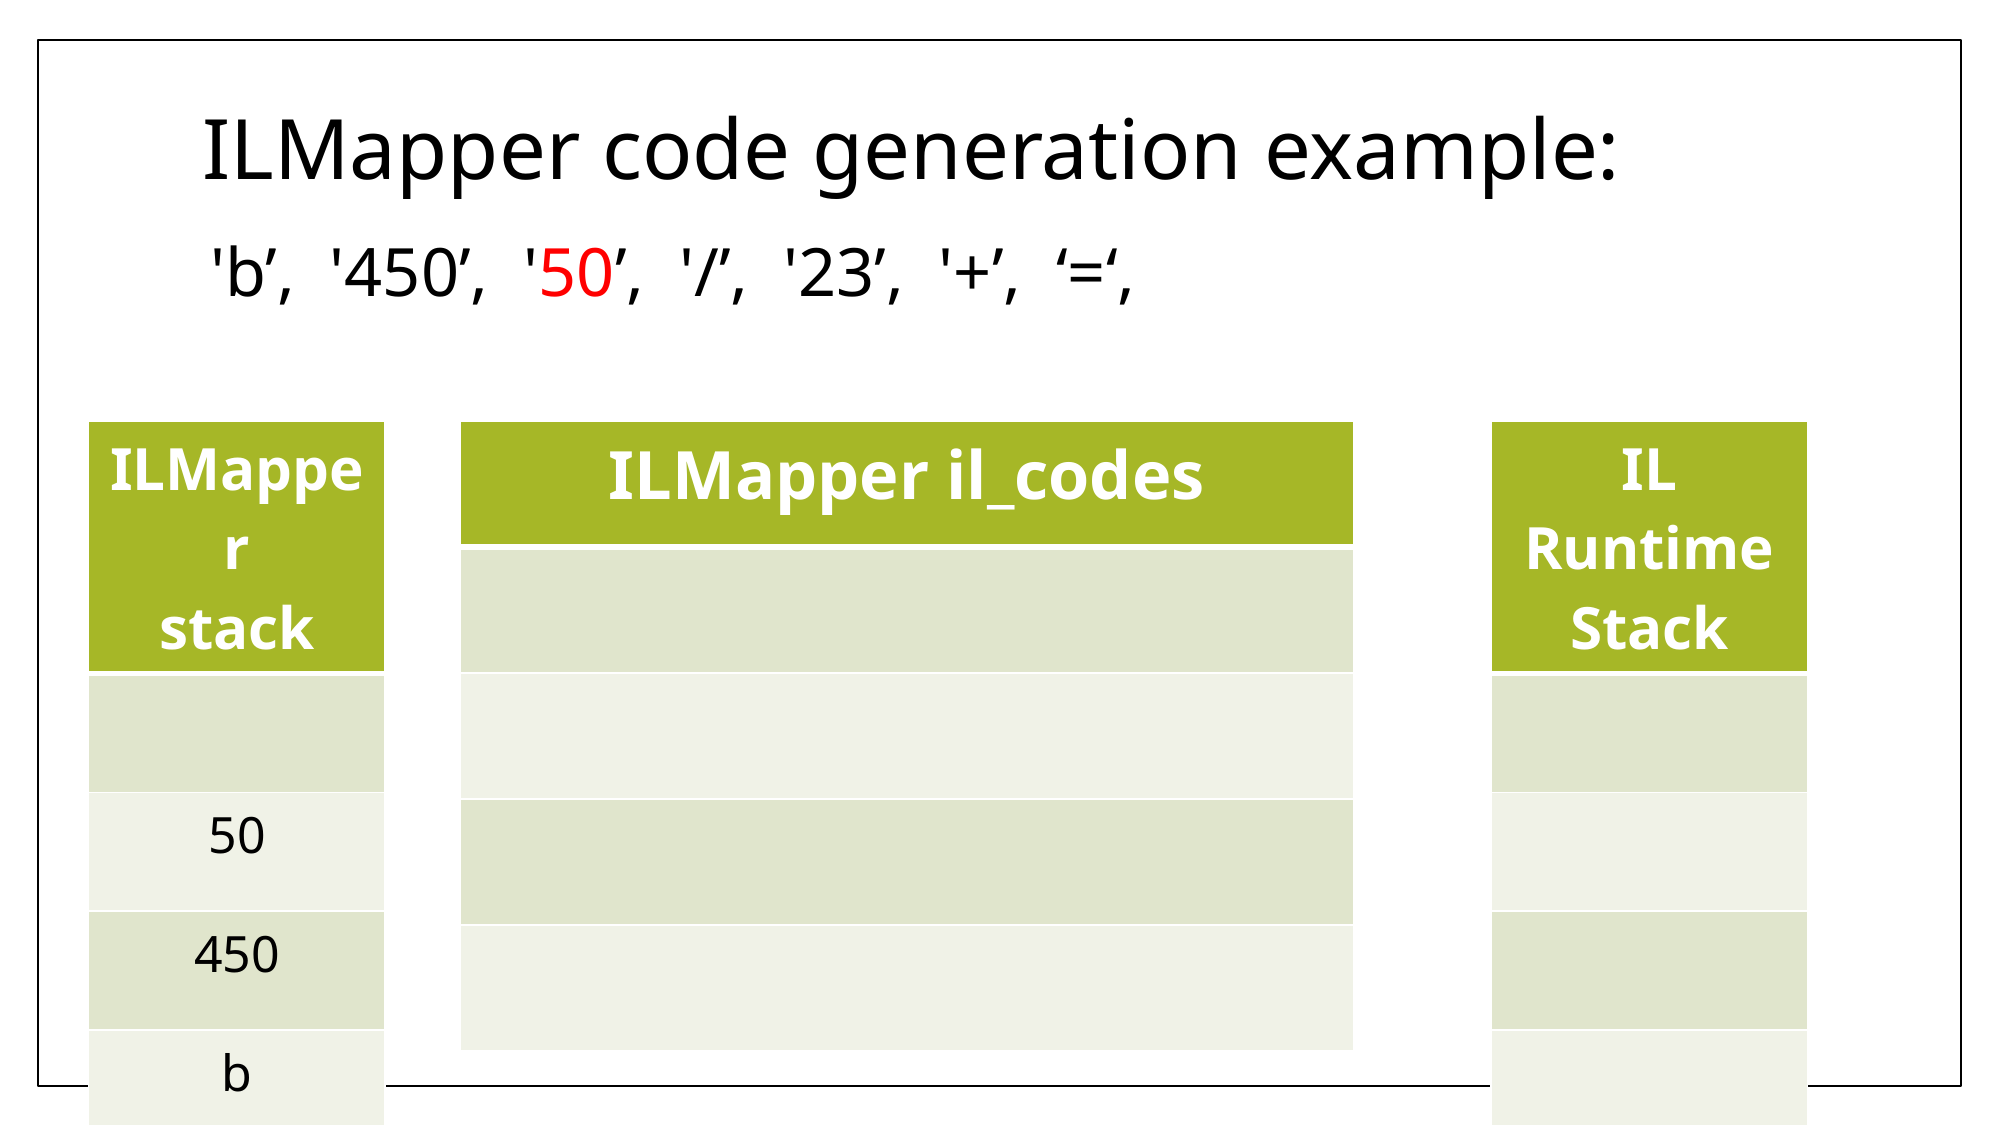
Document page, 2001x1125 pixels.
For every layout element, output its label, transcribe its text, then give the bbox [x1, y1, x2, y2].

table_cell [461, 926, 1353, 1050]
table_cell [1492, 676, 1807, 792]
slide_number 26 [1530, 1020, 1811, 1081]
table_cell 50 [89, 793, 384, 910]
table_header ILMapper stack [89, 422, 384, 671]
table_cell 450 [89, 912, 384, 1029]
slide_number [187, 1020, 570, 1081]
list 'b’, '450’, '50’, '/’, '23’, '+’, ‘=‘, [187, 231, 1386, 403]
table_cell [1492, 1031, 1807, 1125]
title ILMapper code generation example: [187, 99, 1808, 206]
table_header IL Runtime Stack [1492, 422, 1807, 671]
table_cell b [89, 1031, 384, 1125]
table_cell [461, 550, 1353, 672]
table_cell [461, 674, 1353, 798]
table_cell [461, 800, 1353, 924]
table_cell [89, 676, 384, 792]
table_cell [1492, 793, 1807, 910]
table_header ILMapper il_codes [461, 422, 1353, 544]
table_cell [1492, 912, 1807, 1029]
